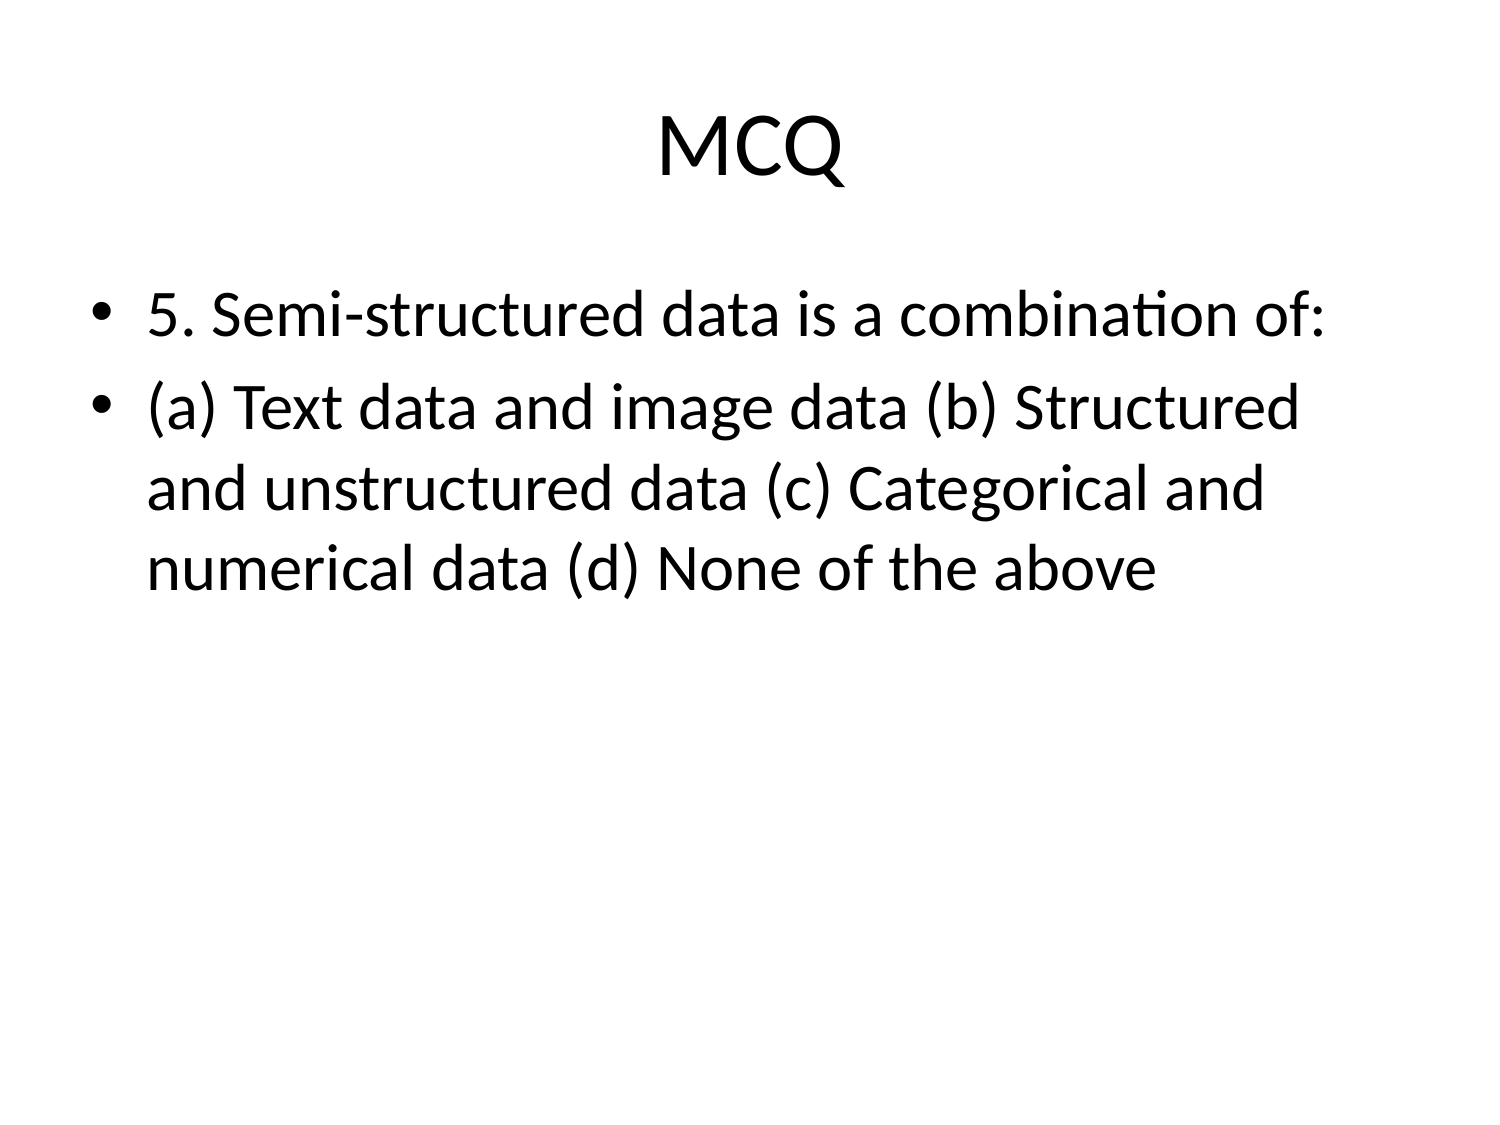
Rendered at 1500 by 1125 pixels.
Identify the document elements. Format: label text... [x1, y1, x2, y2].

title MCQ [75, 45, 1425, 233]
list 5. Semi-structured data is a combination of: (a) Text data and image data (b) Structured and unstructured data (c) Categorical and numerical data (d) None of the above [75, 262, 1425, 1005]
